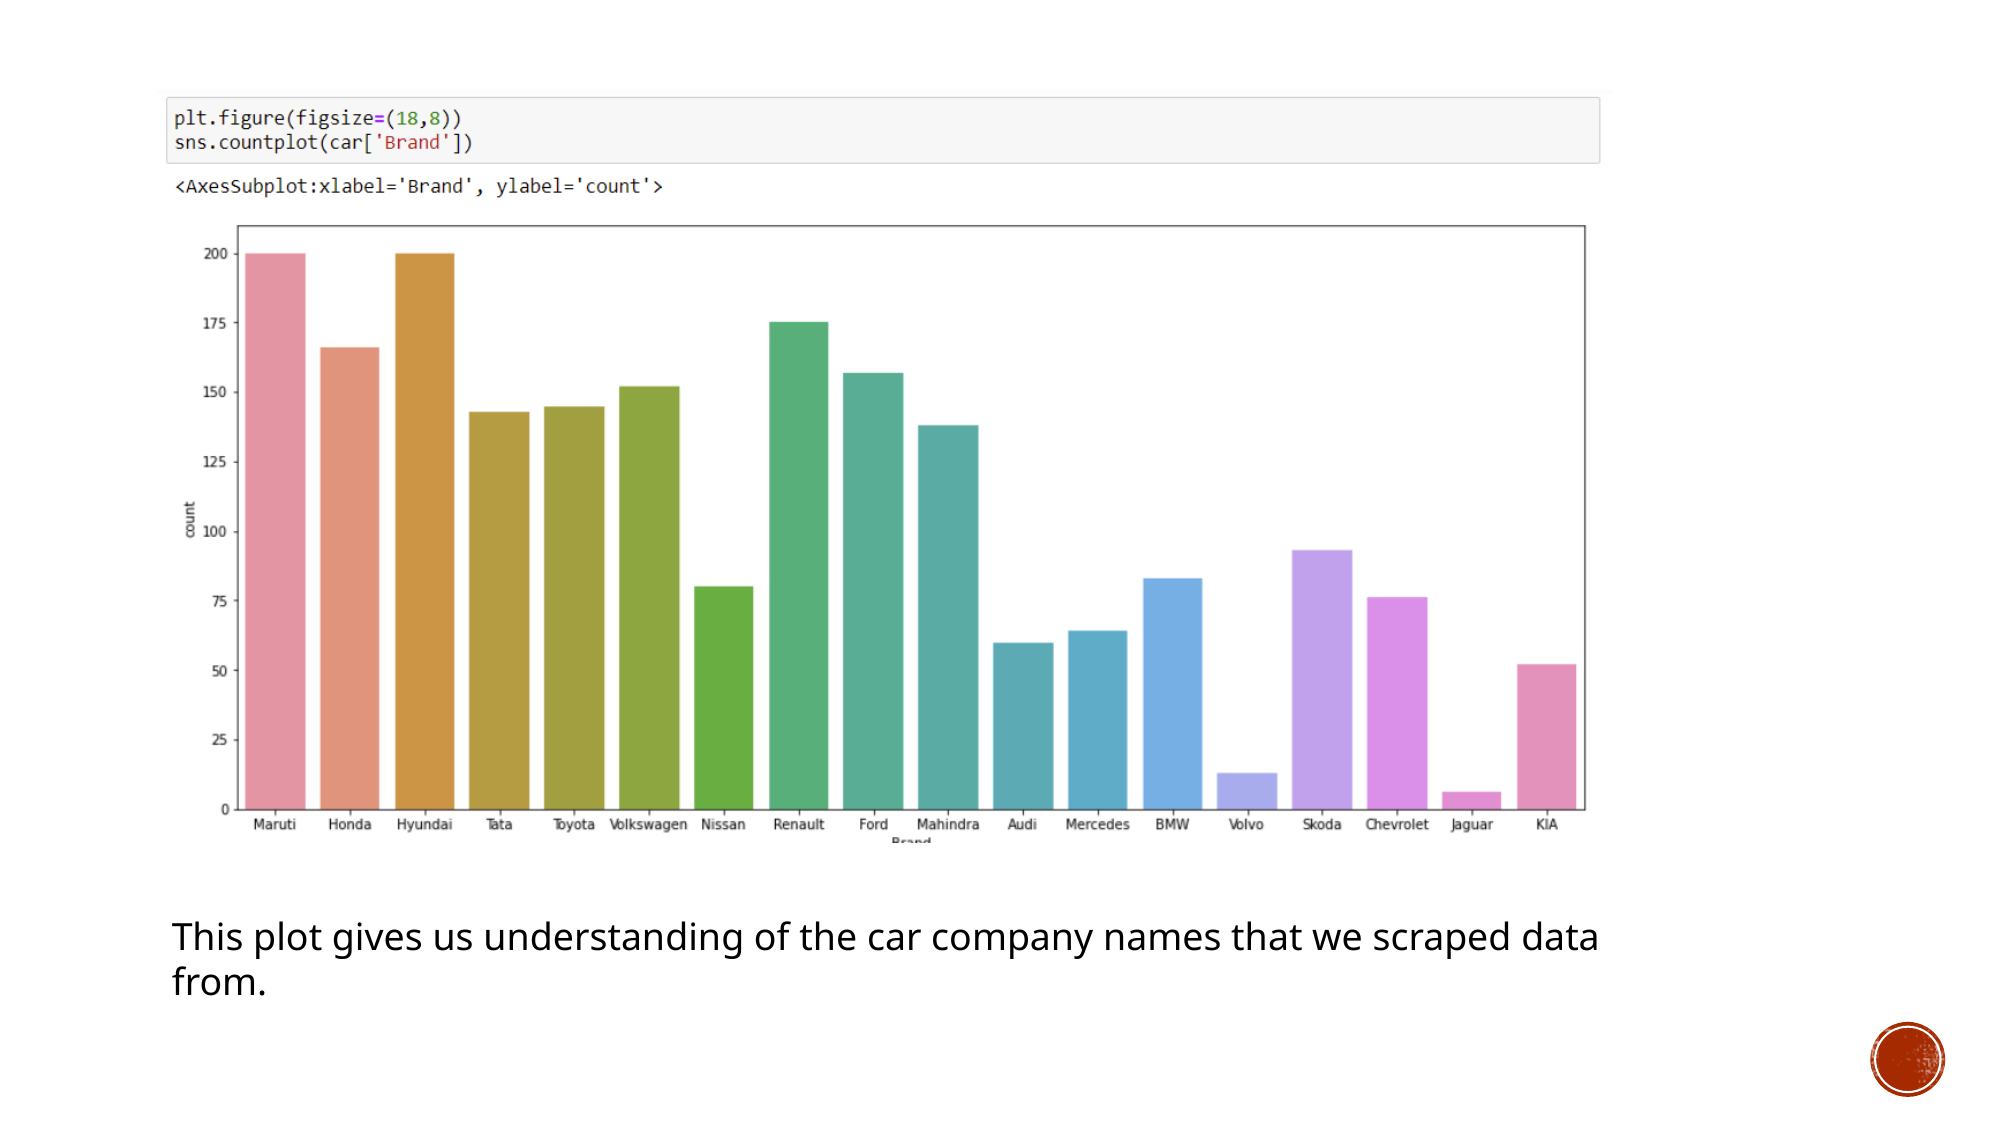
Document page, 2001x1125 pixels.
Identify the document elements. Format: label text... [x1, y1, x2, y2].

picture [157, 90, 1612, 843]
text_box This plot gives us understanding of the car company names that we scraped data from. [157, 905, 1681, 1011]
